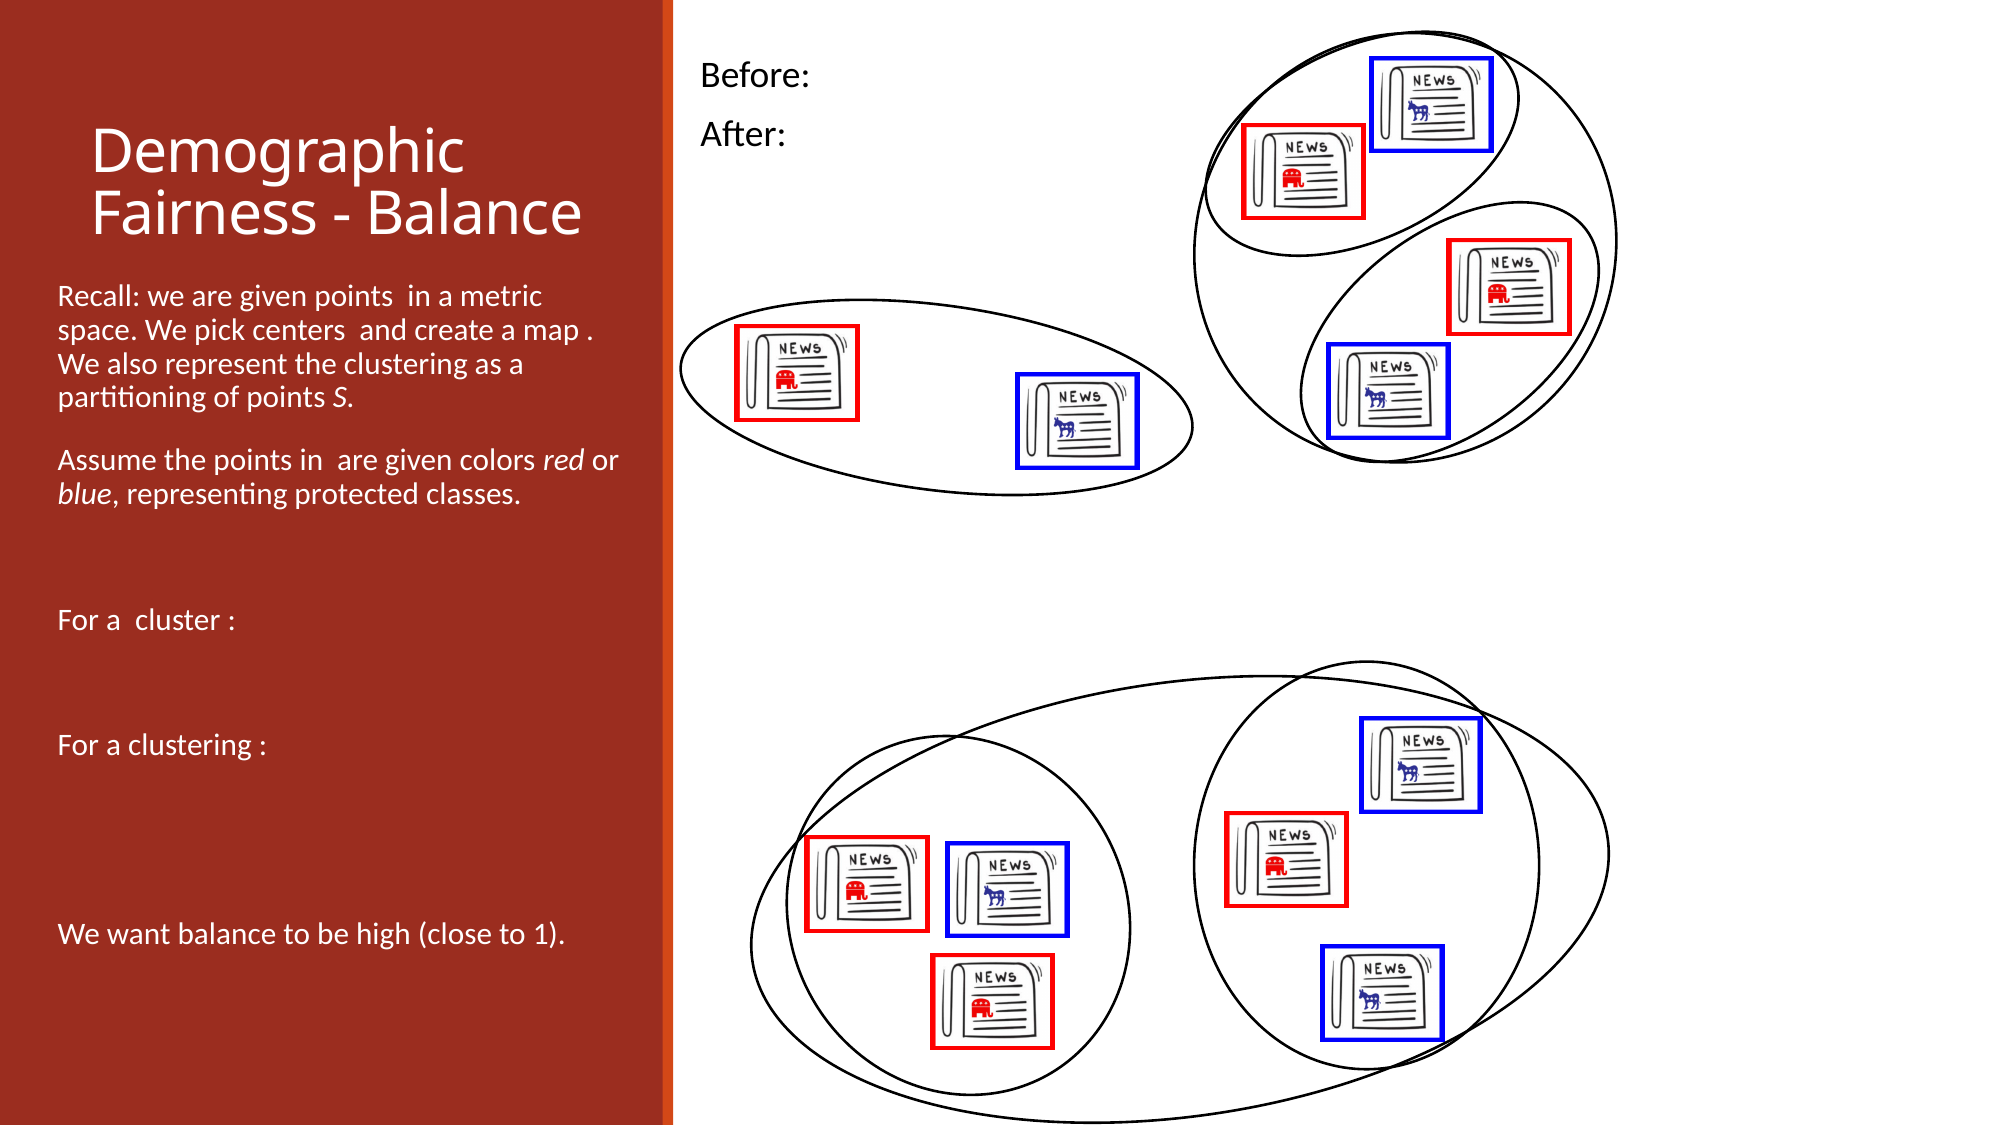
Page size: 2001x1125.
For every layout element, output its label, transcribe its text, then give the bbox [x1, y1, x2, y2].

picture [1223, 810, 1350, 909]
text_box [1204, 30, 1520, 258]
picture [1446, 238, 1572, 336]
picture [1368, 55, 1494, 154]
text_box [1193, 49, 1618, 464]
text_box [1192, 660, 1541, 1071]
picture [1326, 342, 1451, 440]
text_box [1470, 710, 1611, 1032]
text_box [679, 298, 1194, 497]
picture [1319, 943, 1445, 1042]
picture [803, 835, 930, 934]
picture [1240, 122, 1367, 221]
text_box [749, 674, 1391, 1125]
picture [1358, 715, 1484, 814]
picture [734, 323, 860, 422]
text_box [1299, 200, 1601, 464]
picture [1015, 372, 1140, 471]
picture [944, 840, 1070, 939]
text_box [785, 734, 1132, 1097]
title Demographic Fairness - Balance [75, 97, 600, 255]
text_box [1273, 33, 1387, 83]
picture [929, 952, 1056, 1051]
